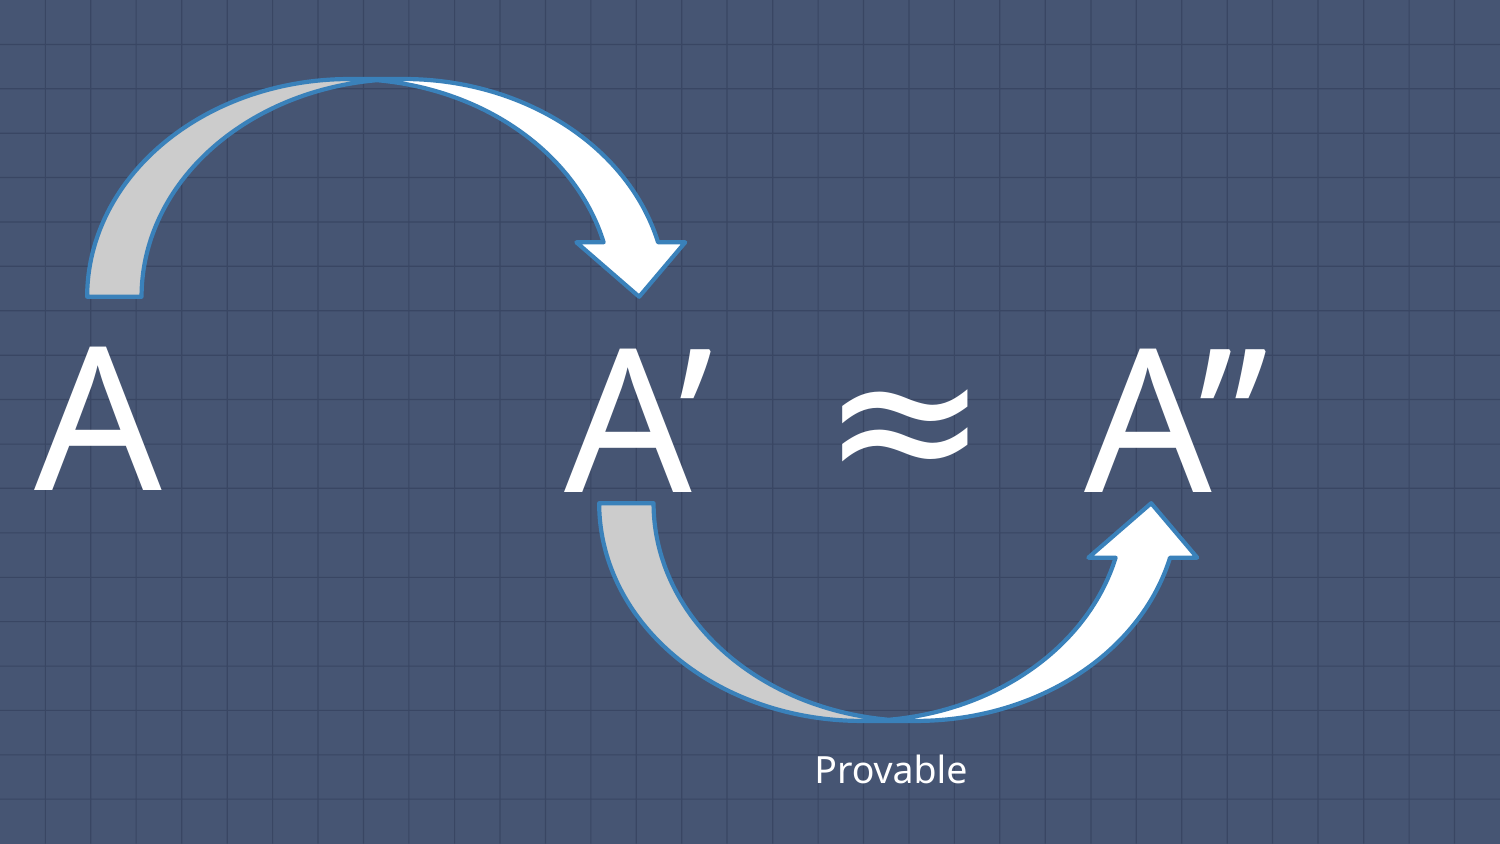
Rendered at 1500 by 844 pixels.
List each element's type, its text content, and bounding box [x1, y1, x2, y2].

text_box A’’ [1069, 285, 1370, 541]
text_box A [19, 282, 320, 538]
text_box A’ [549, 285, 850, 541]
text_box ≈ [806, 281, 1107, 537]
text_box Provable [799, 738, 983, 799]
text_box [597, 501, 1200, 724]
text_box [85, 76, 688, 299]
